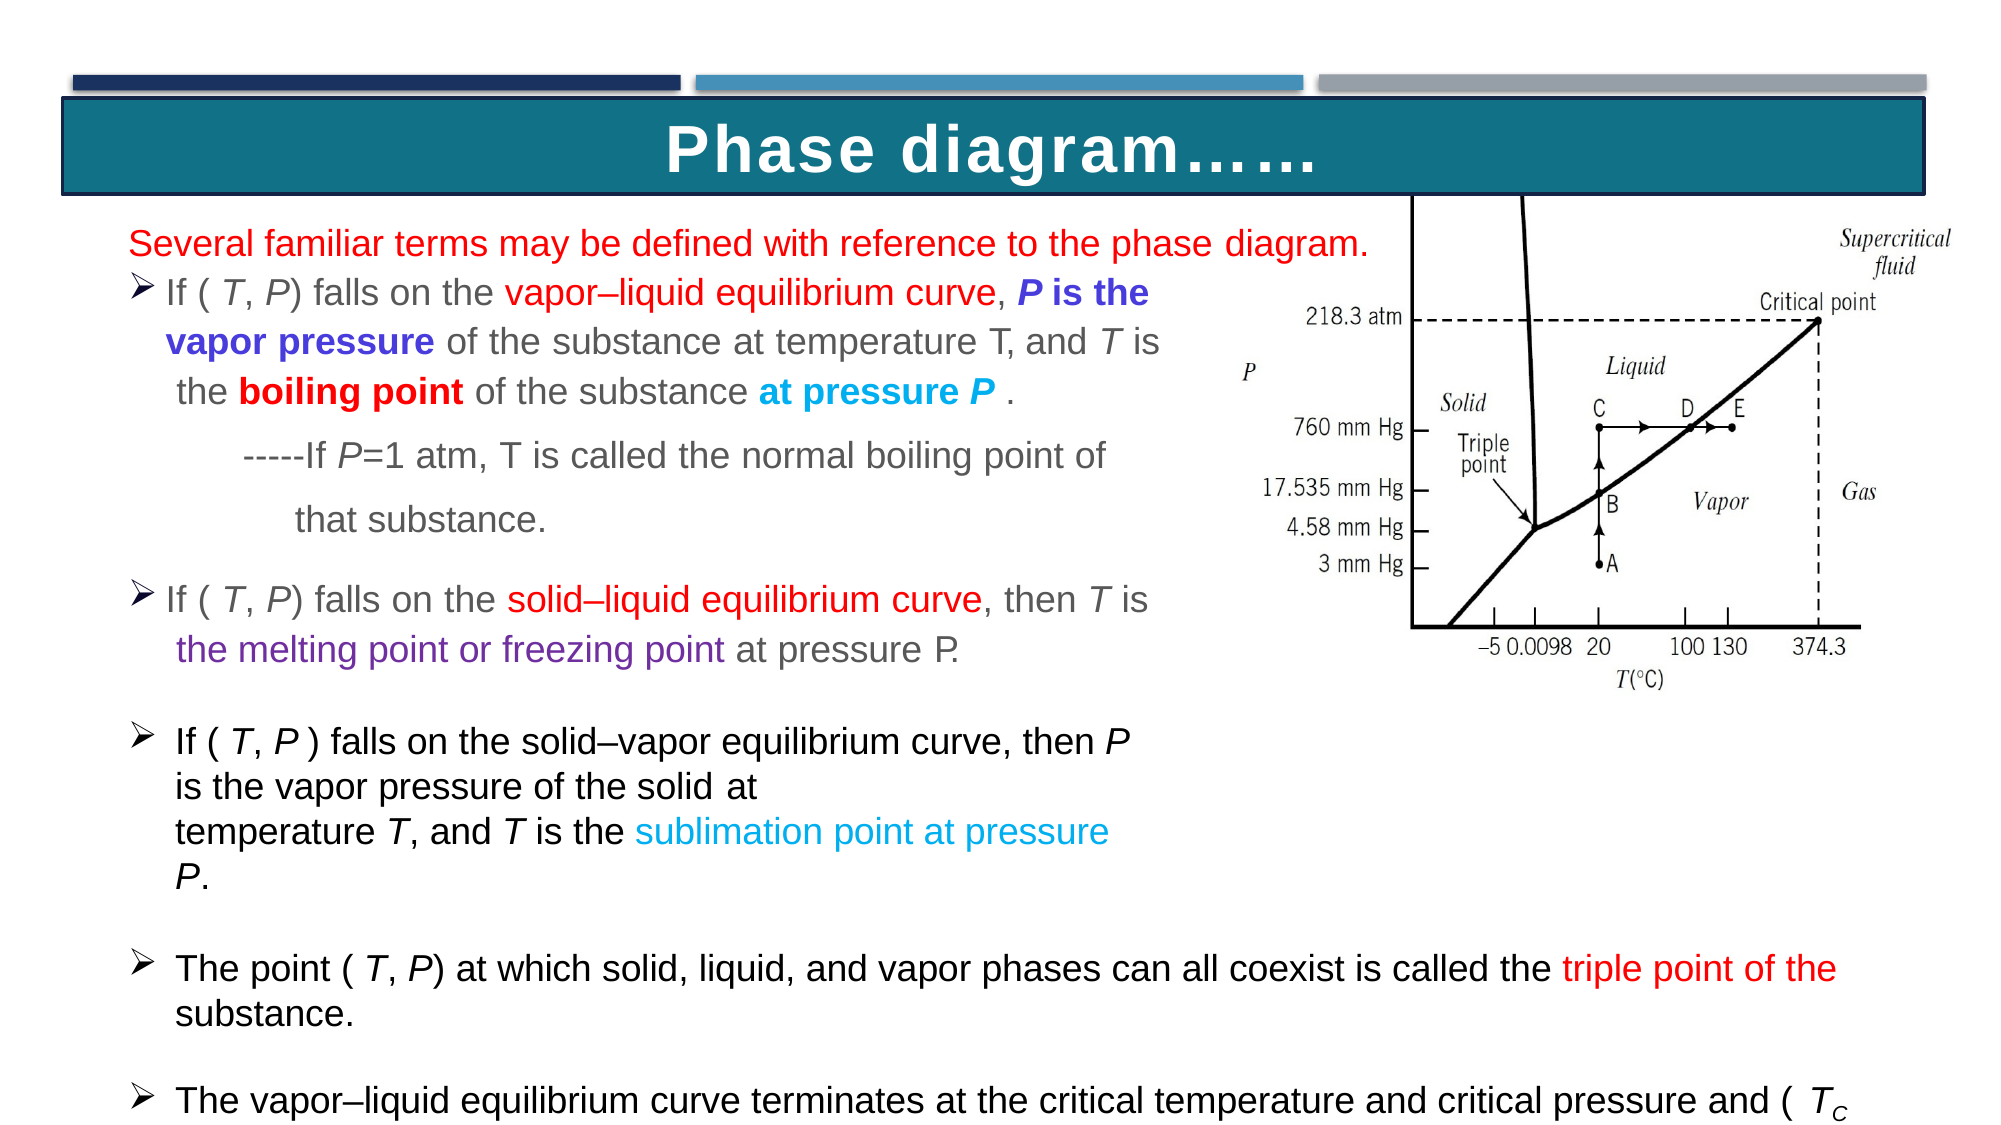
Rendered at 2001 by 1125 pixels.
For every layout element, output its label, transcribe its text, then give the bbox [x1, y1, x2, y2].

text_box [1230, 153, 1959, 701]
text_box Several familiar terms may be defined with reference to the phase diagram. If ( T, P) falls on the vapor–liquid equilibrium curve, P is the vapor pressure of the substance at temperature T, and T is the boiling point of the substance at pressure P . -----If P=1 atm, T is called the normal boiling point of that substance. If ( T, P) falls on the solid–liquid equilibrium curve, then T is the melting point or freezing point at pressure P. If ( T, P ) falls on the solid–vapor equilibrium curve, then P is the vapor pressure of the solid at temperature T, and T is the sublimation point at pressure P. The point ( T, P) at which solid, liquid, and vapor phases can all coexist is called the triple point of the substance. The vapor–liquid equilibrium curve terminates at the critical temperature and critical pressure and ( TC and PC ). Above and to the right of the critical point, two separate phases never coexist. [119, 216, 1867, 1125]
text_box Phase diagram…… [61, 96, 1926, 196]
